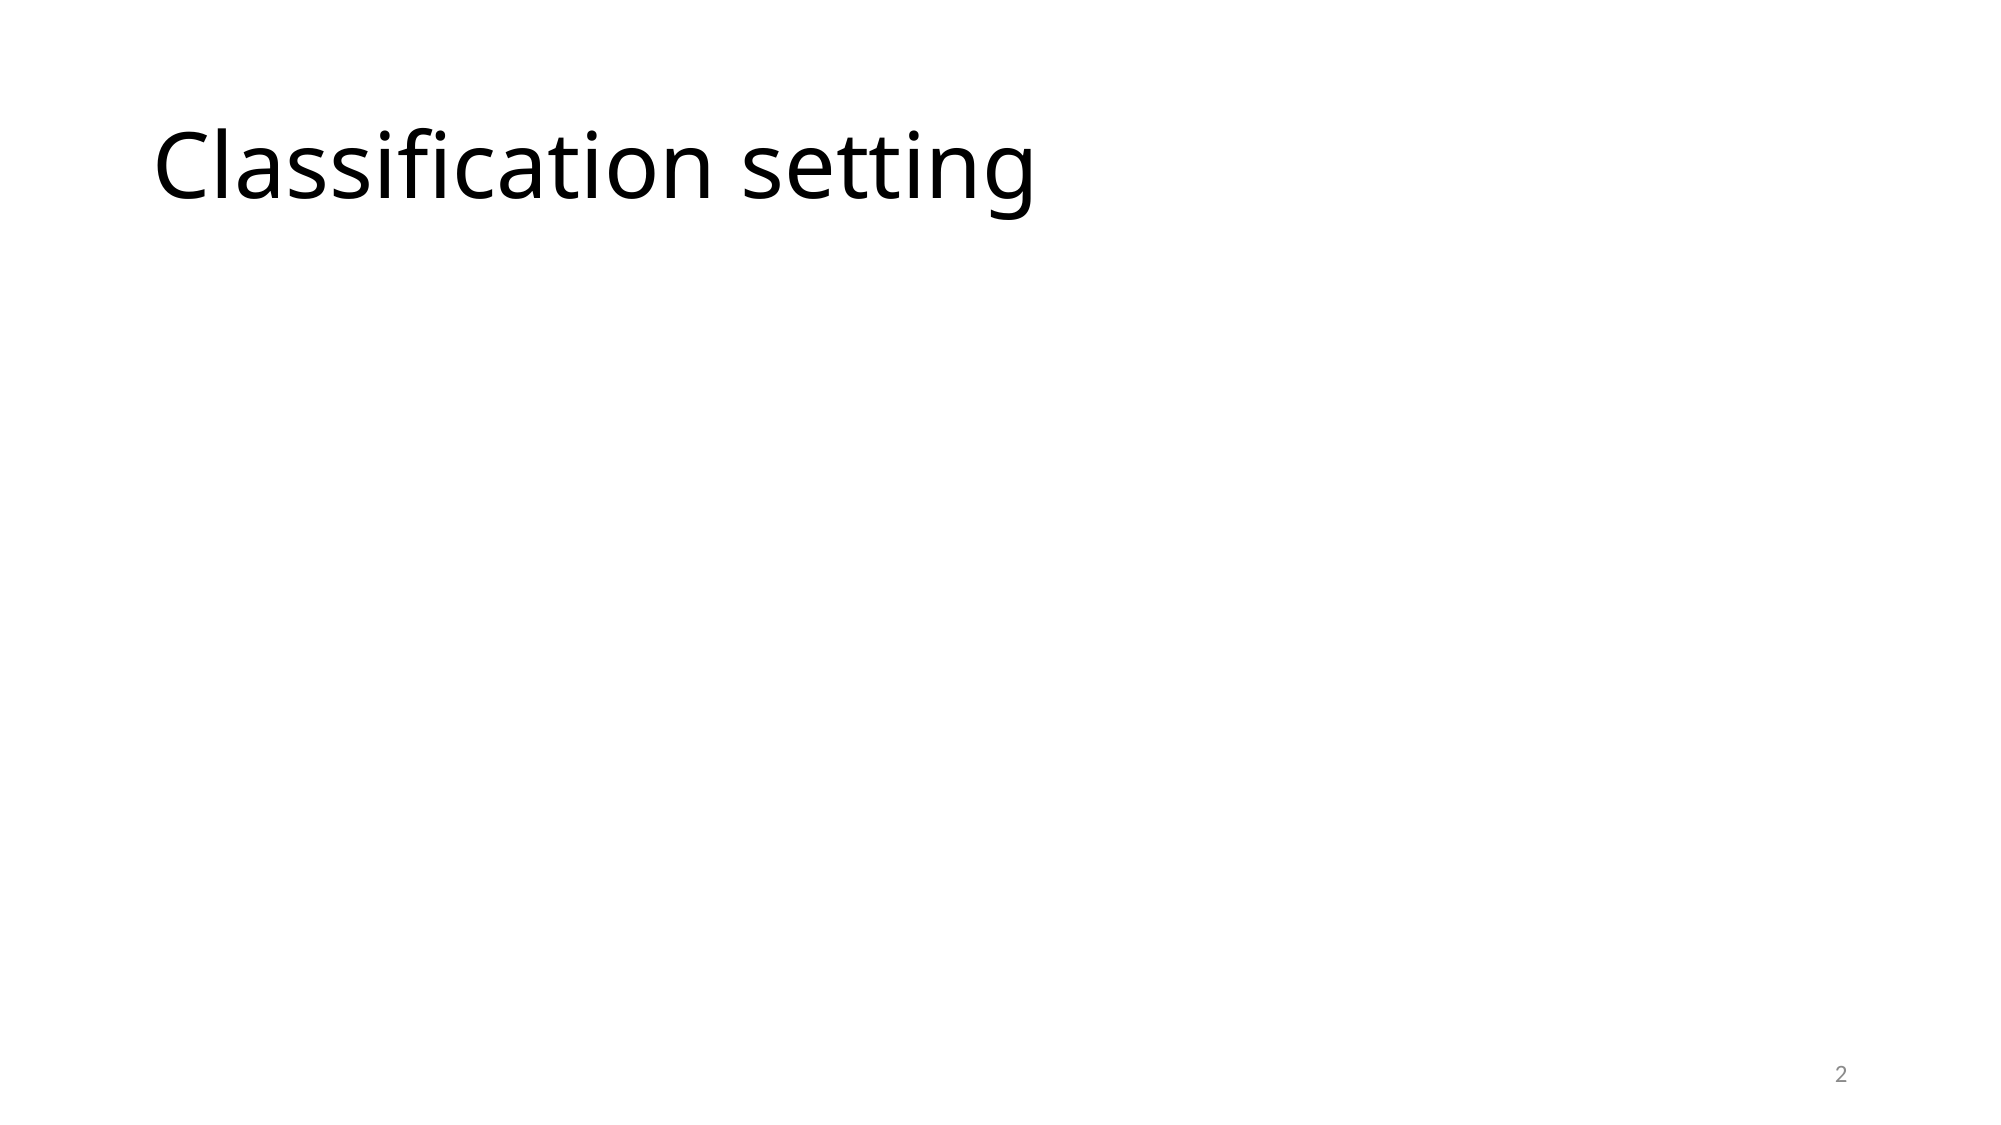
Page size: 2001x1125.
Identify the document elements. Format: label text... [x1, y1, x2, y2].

slide_number 2 [1412, 1042, 1863, 1103]
title Classification setting [137, 59, 1863, 278]
